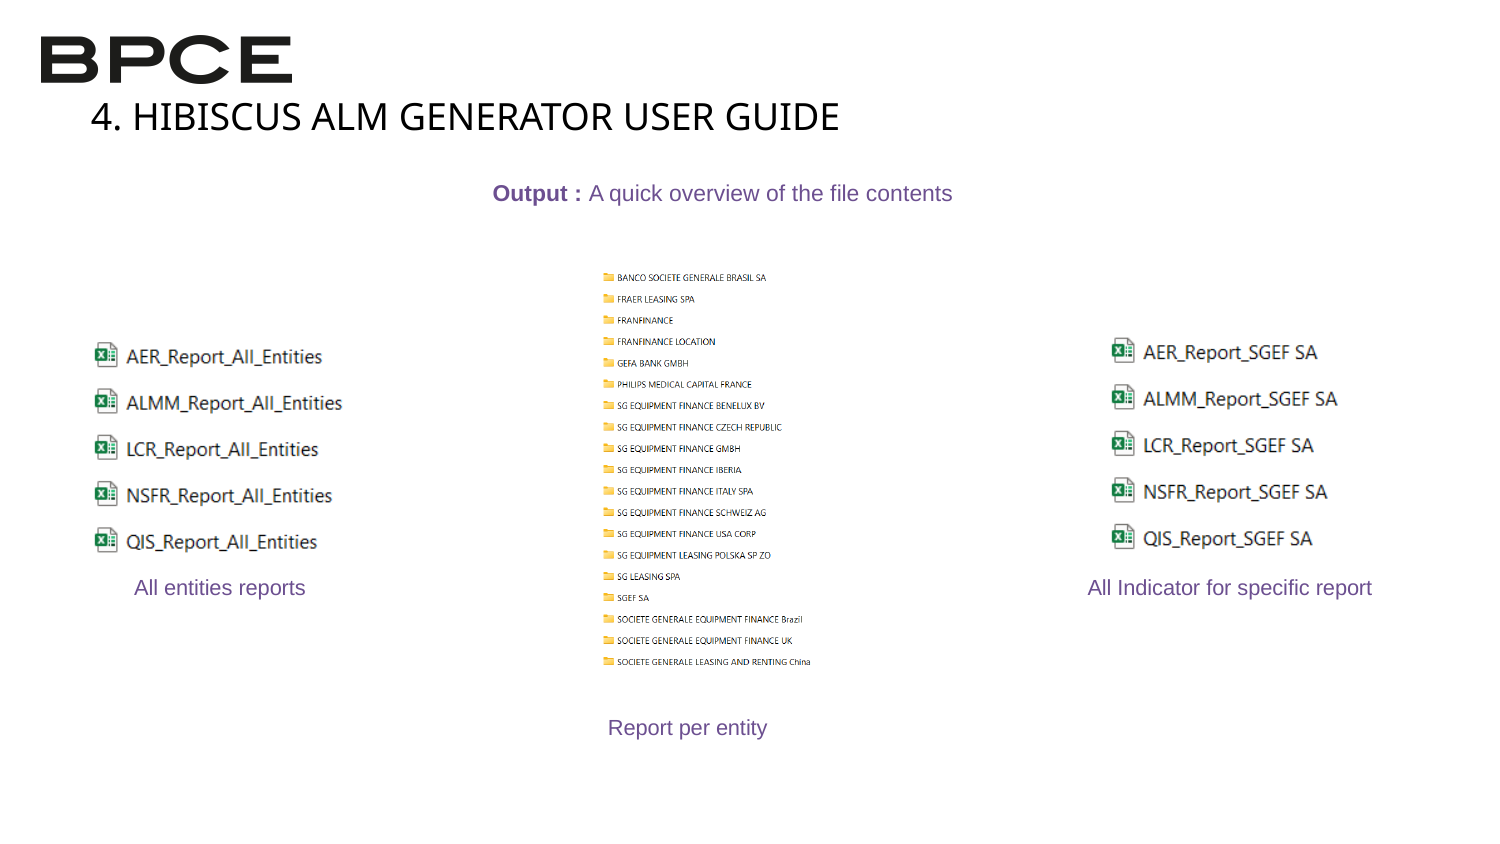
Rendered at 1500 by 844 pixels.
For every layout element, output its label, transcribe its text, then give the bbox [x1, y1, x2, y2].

text_box Output : A quick overview of the file contents [122, 170, 1323, 214]
text_box 4. HIBISCUS ALM GENERATOR USER GUIDE [90, 83, 1355, 154]
picture [595, 268, 823, 673]
picture [85, 331, 356, 565]
text_box Report per entity [506, 706, 870, 748]
picture [41, 35, 292, 84]
text_box All Indicator for specific report [1048, 566, 1412, 608]
text_box All entities reports [38, 566, 402, 608]
picture [1097, 329, 1364, 563]
